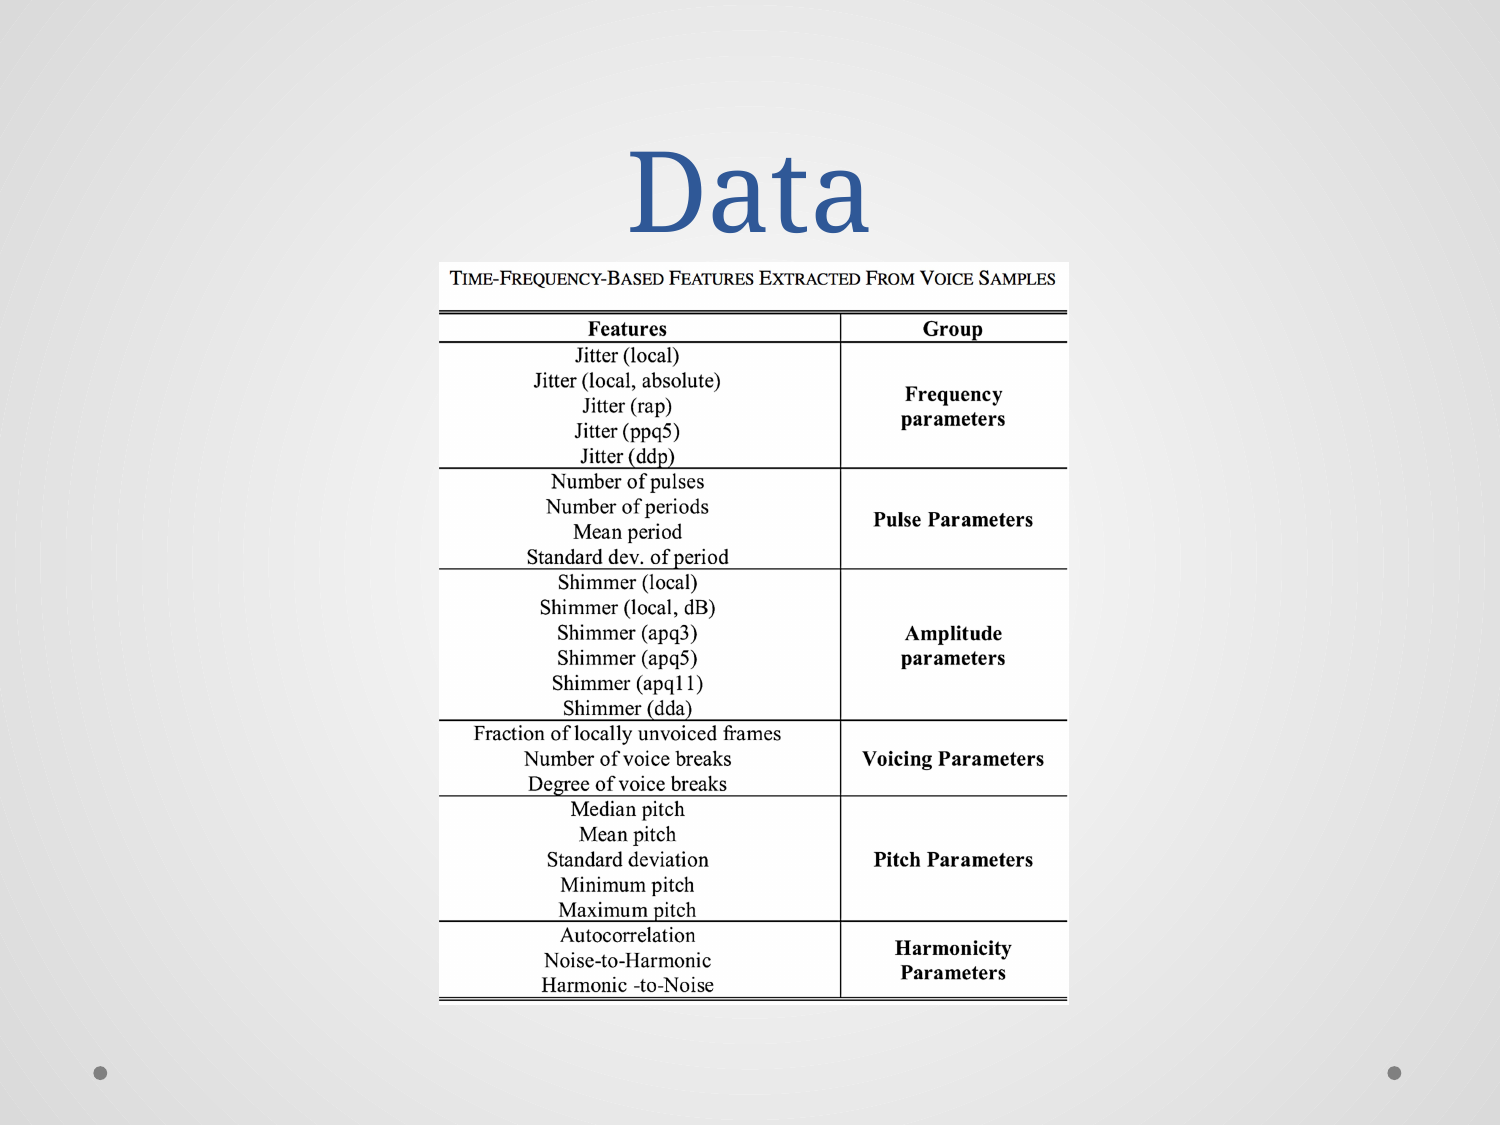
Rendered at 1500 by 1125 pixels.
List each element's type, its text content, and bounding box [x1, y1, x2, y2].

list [438, 262, 1070, 1006]
title Data [75, 0, 1425, 263]
